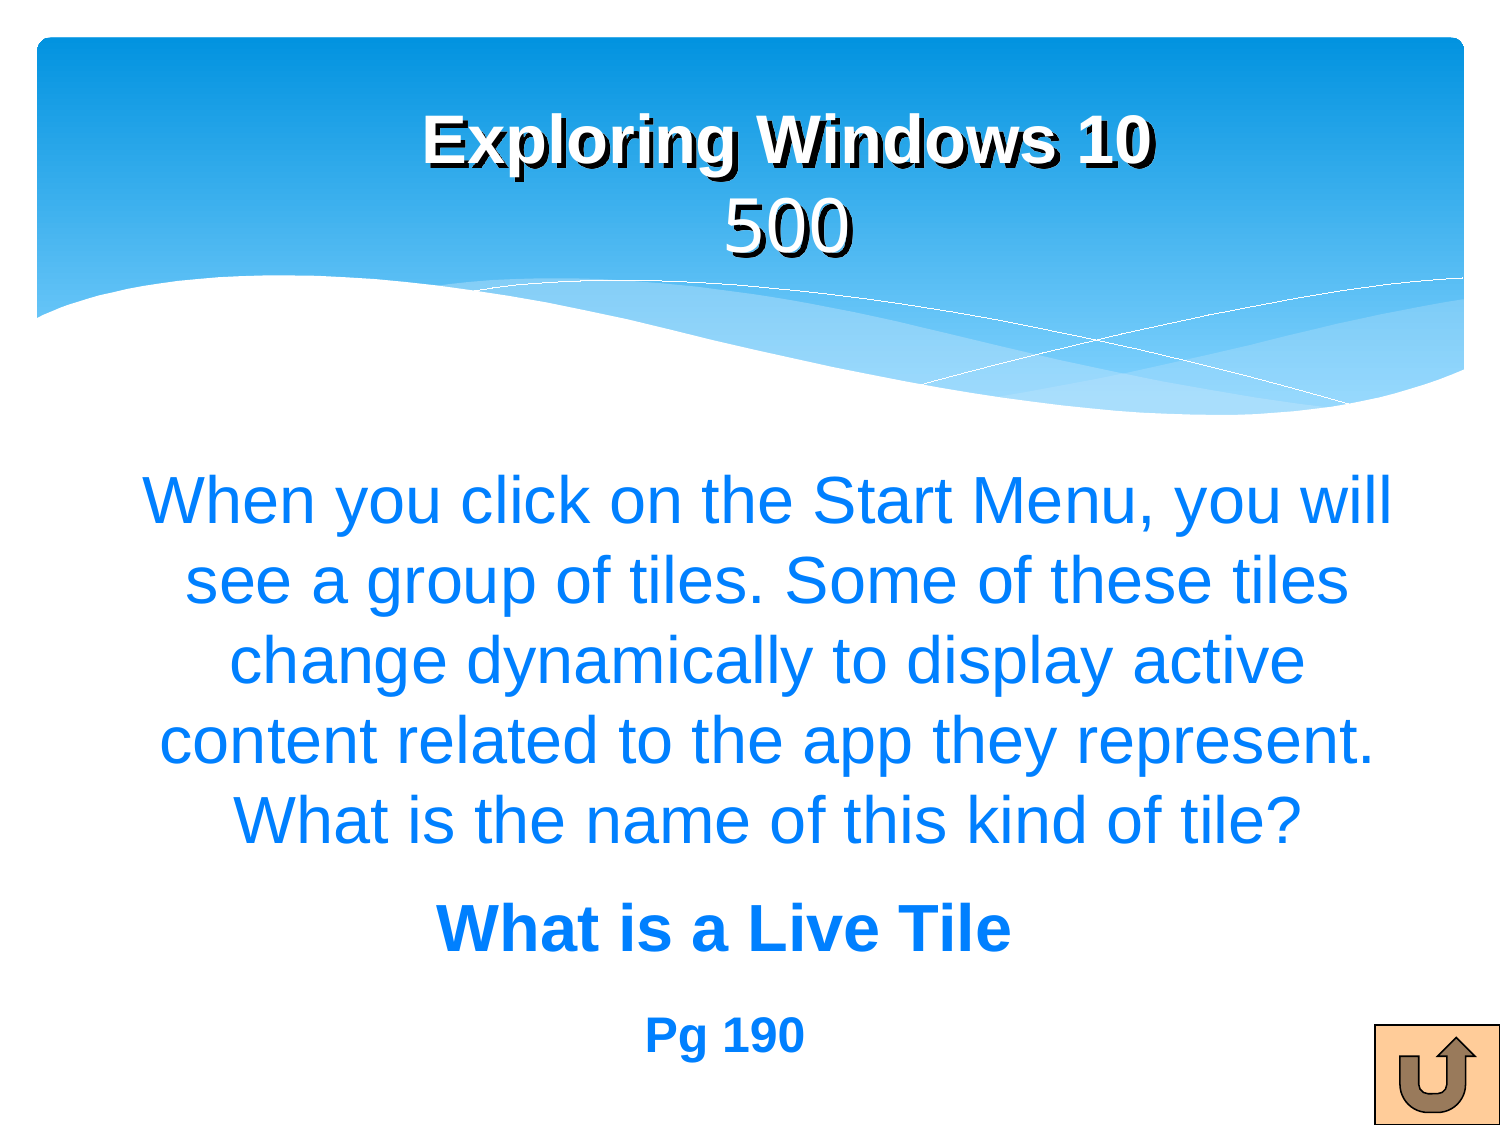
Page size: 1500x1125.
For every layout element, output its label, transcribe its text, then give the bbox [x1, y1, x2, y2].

text_box [1374, 1025, 1500, 1125]
text_box When you click on the Start Menu, you will see a group of tiles. Some of these tiles change dynamically to display active content related to the app they represent. What is the name of this kind of tile? [99, 449, 1438, 865]
text_box What is a Live Tile Pg 190 [225, 877, 1225, 1078]
title Exploring Windows 10 500 [112, 87, 1463, 275]
